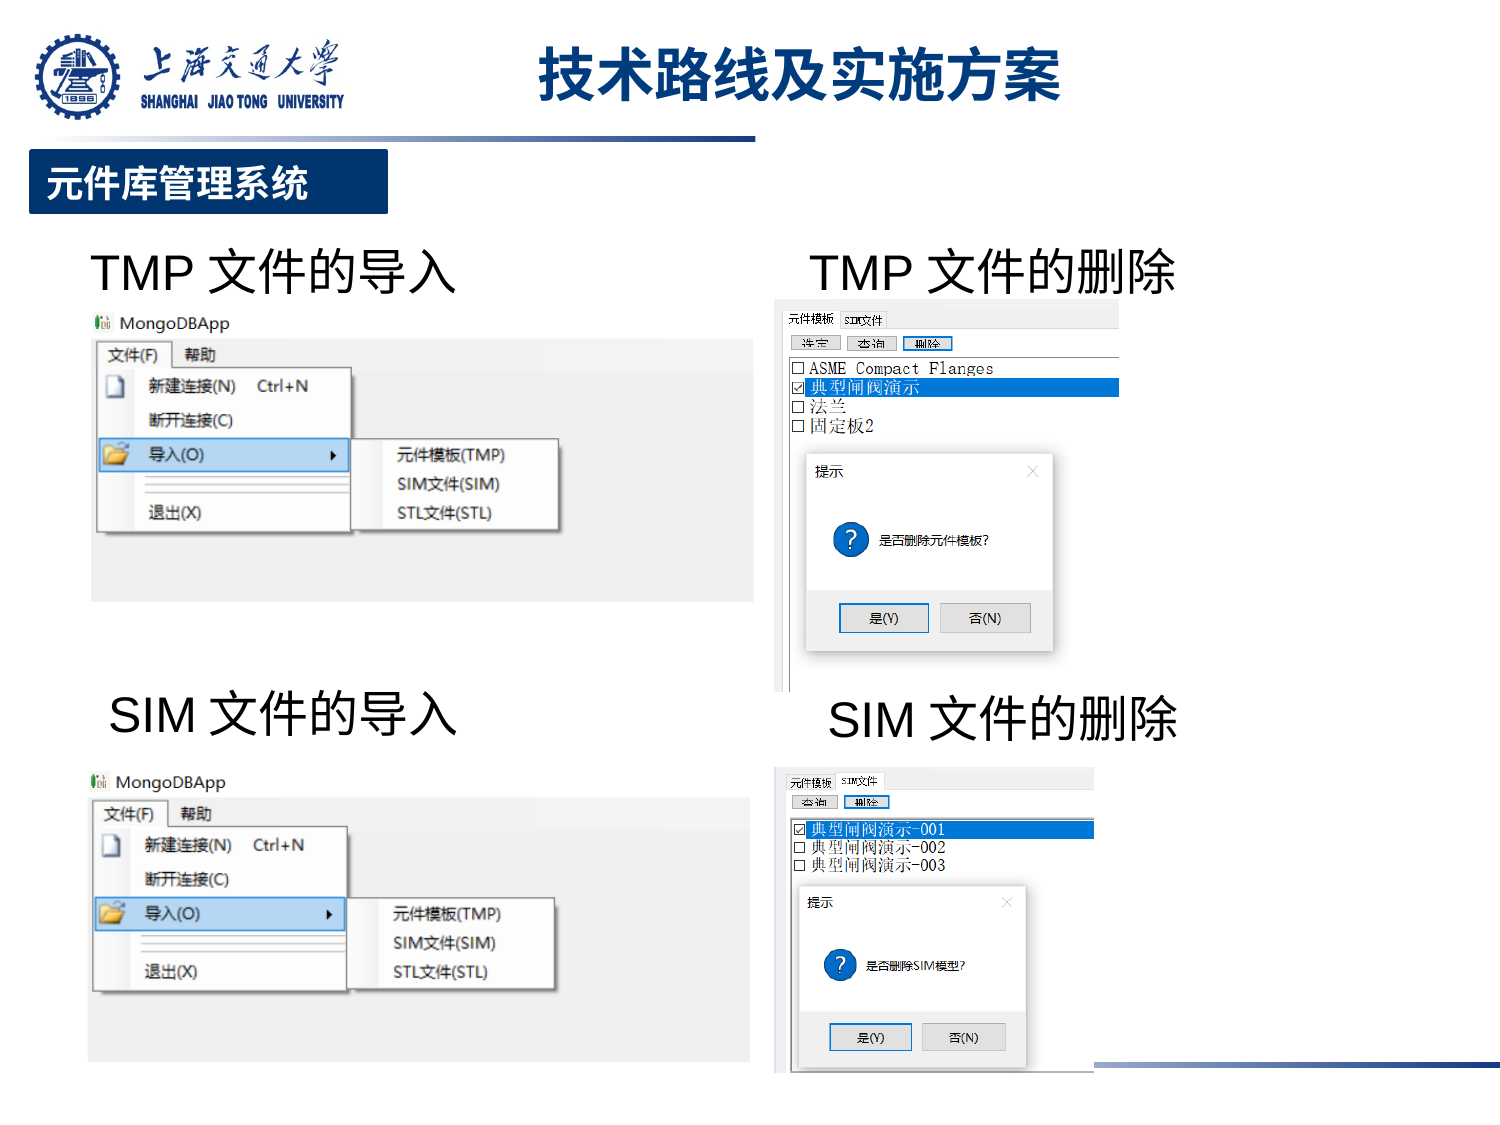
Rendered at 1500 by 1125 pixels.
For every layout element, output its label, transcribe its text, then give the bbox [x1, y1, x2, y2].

text_box SIM文件的导入 [93, 674, 644, 750]
text_box SIM文件的删除 [812, 680, 1363, 756]
text_box TMP文件的删除 [794, 232, 1475, 308]
text_box TMP文件的导入 [75, 232, 625, 308]
picture [0, 0, 1500, 1125]
text_box 元件库管理系统 [31, 151, 387, 213]
title 技术路线及实施方案 [50, 29, 1500, 143]
